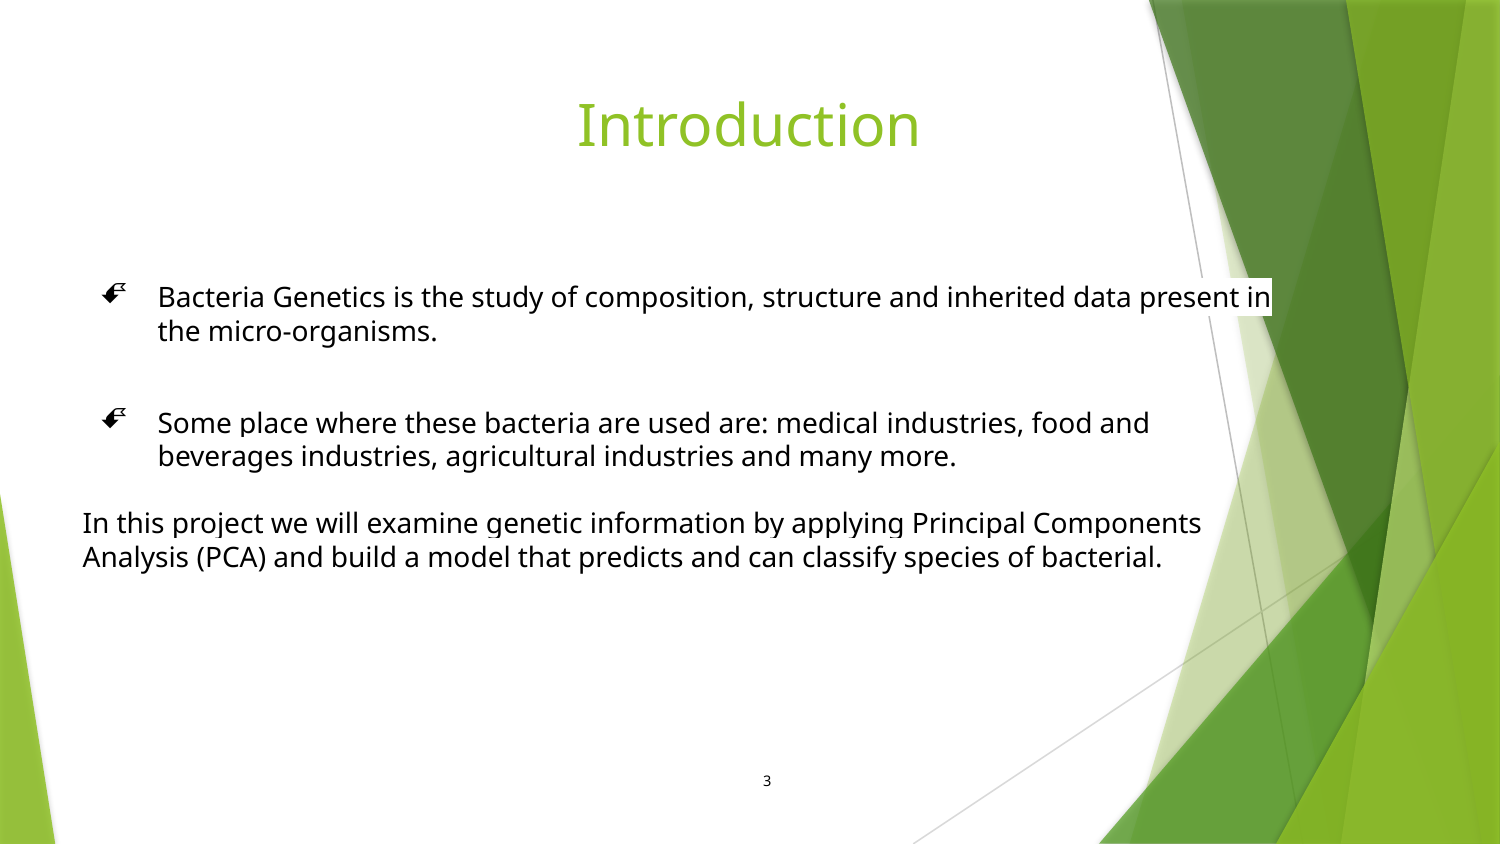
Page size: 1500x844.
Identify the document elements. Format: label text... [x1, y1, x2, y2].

title Introduction [51, 72, 1449, 167]
text_box 3 [748, 763, 785, 799]
list Bacteria Genetics is the study of composition, structure and inherited data present in the micro-organisms. Some place where these bacteria are used are: medical industries, food and beverages industries, agricultural industries and many more. In this project we will examine genetic information by applying Principal Components Analysis (PCA) and build a model that predicts and can classify species of bacterial. [67, 206, 1309, 844]
